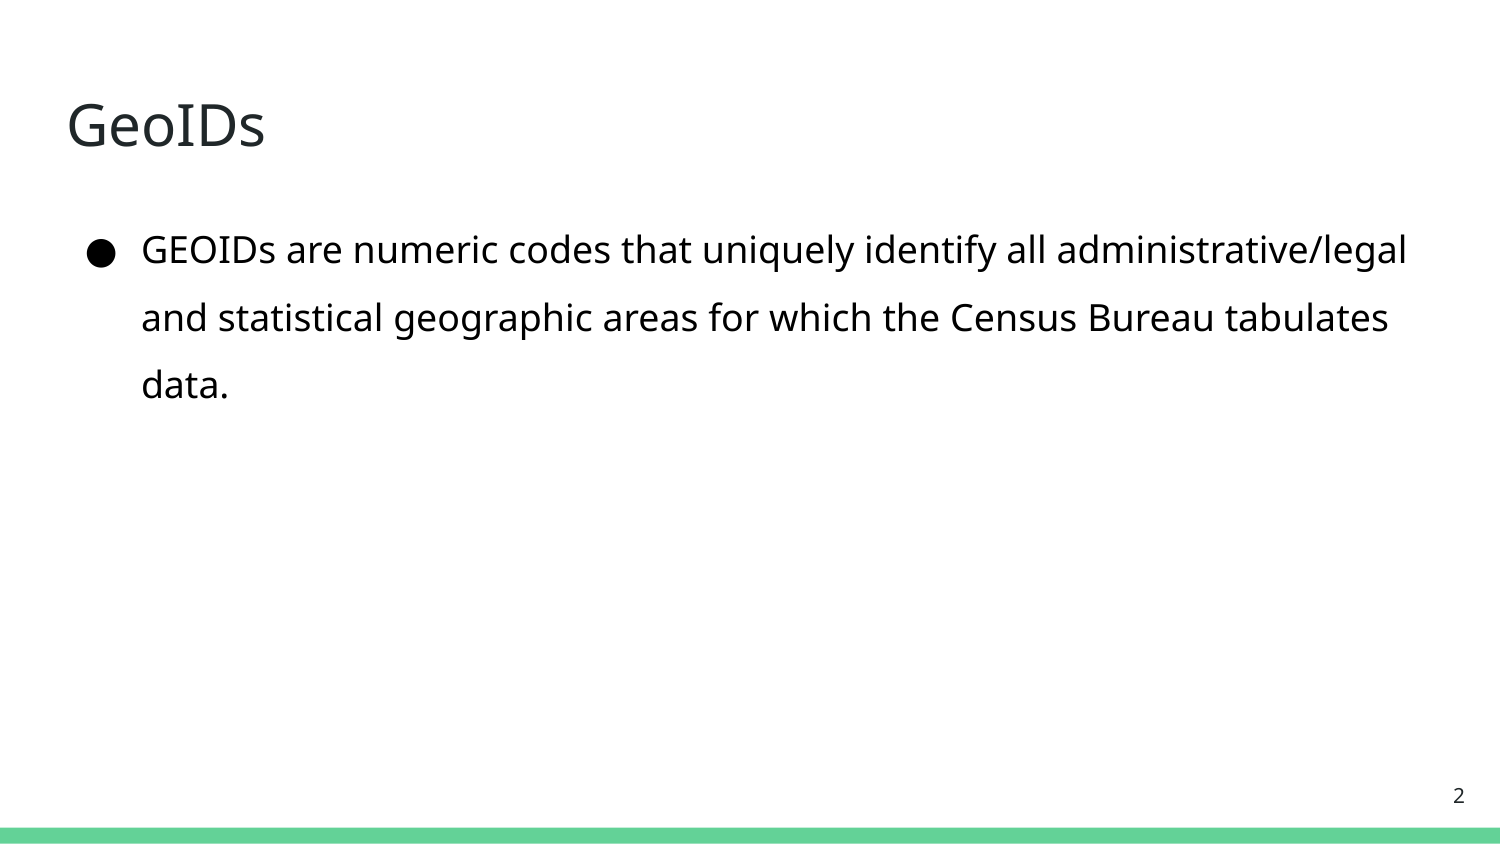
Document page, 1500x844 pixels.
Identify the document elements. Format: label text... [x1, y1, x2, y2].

title GeoIDs [51, 72, 1449, 167]
slide_number ‹#› [1389, 764, 1480, 830]
list GEOIDs are numeric codes that uniquely identify all administrative/legal and statistical geographic areas for which the Census Bureau tabulates data. [51, 189, 1449, 750]
